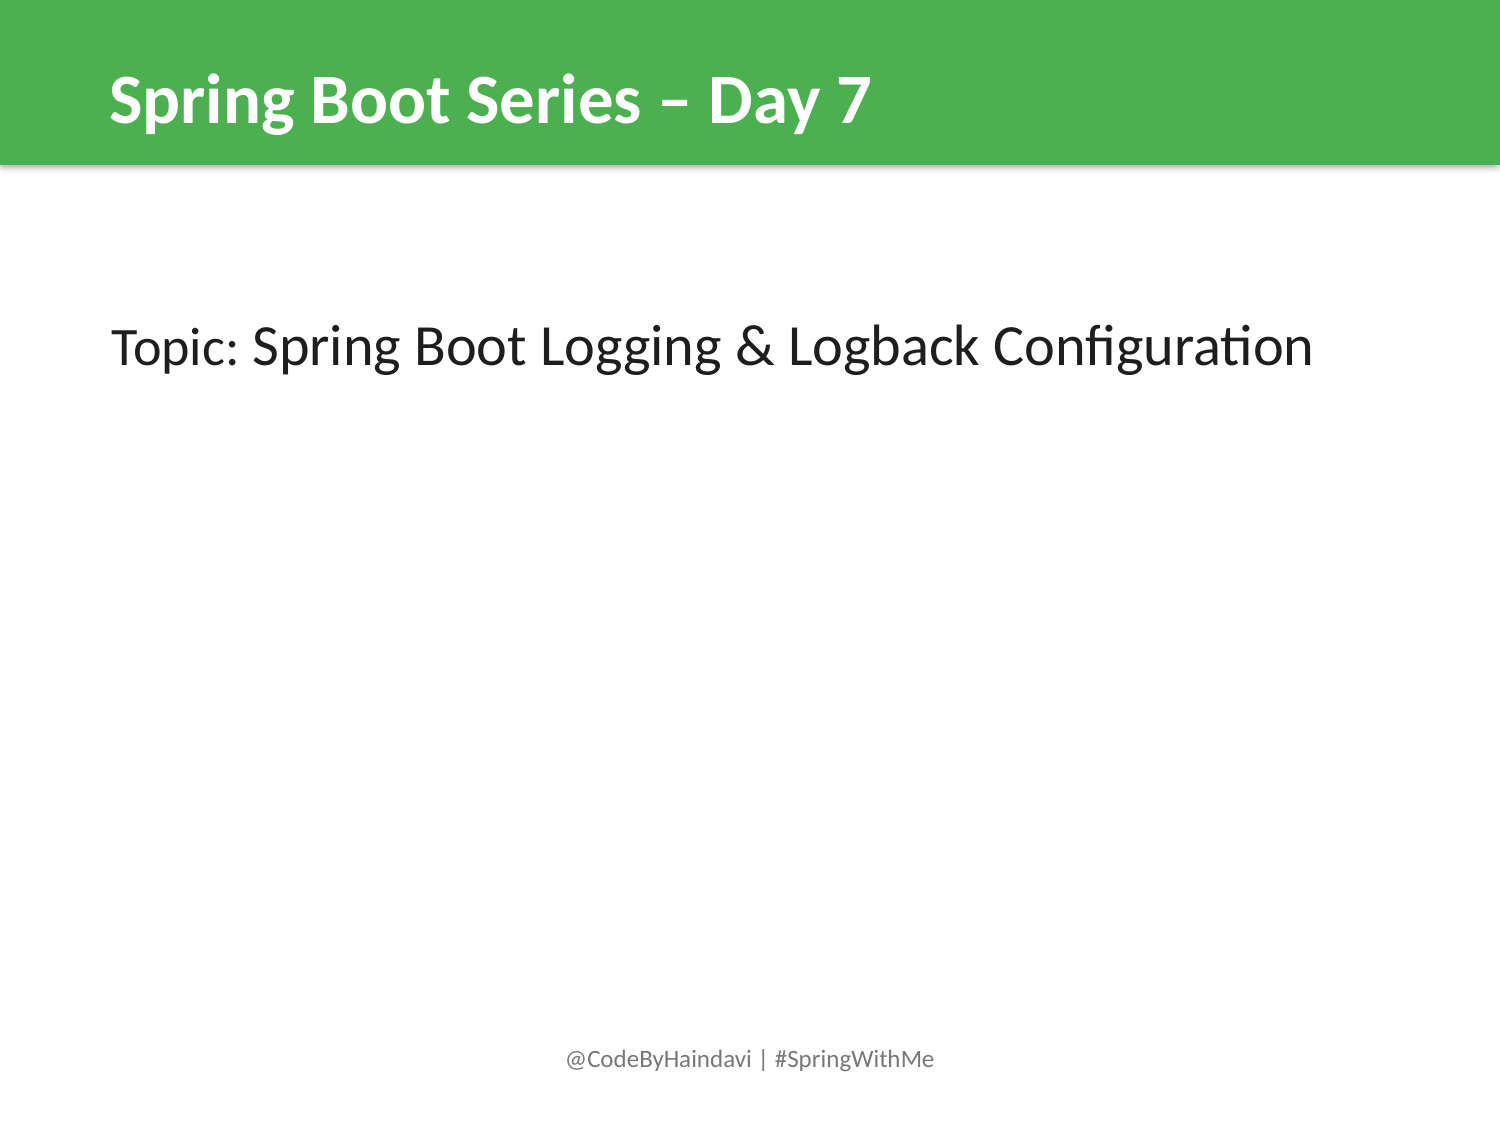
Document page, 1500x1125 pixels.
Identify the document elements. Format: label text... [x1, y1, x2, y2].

text_box [0, 0, 1500, 166]
text_box Topic: Spring Boot Logging & Logback Configuration [96, 299, 1344, 385]
text_box Spring Boot Series – Day 7 [94, 44, 889, 145]
text_box @CodeByHaindavi | #SpringWithMe [549, 1035, 950, 1080]
